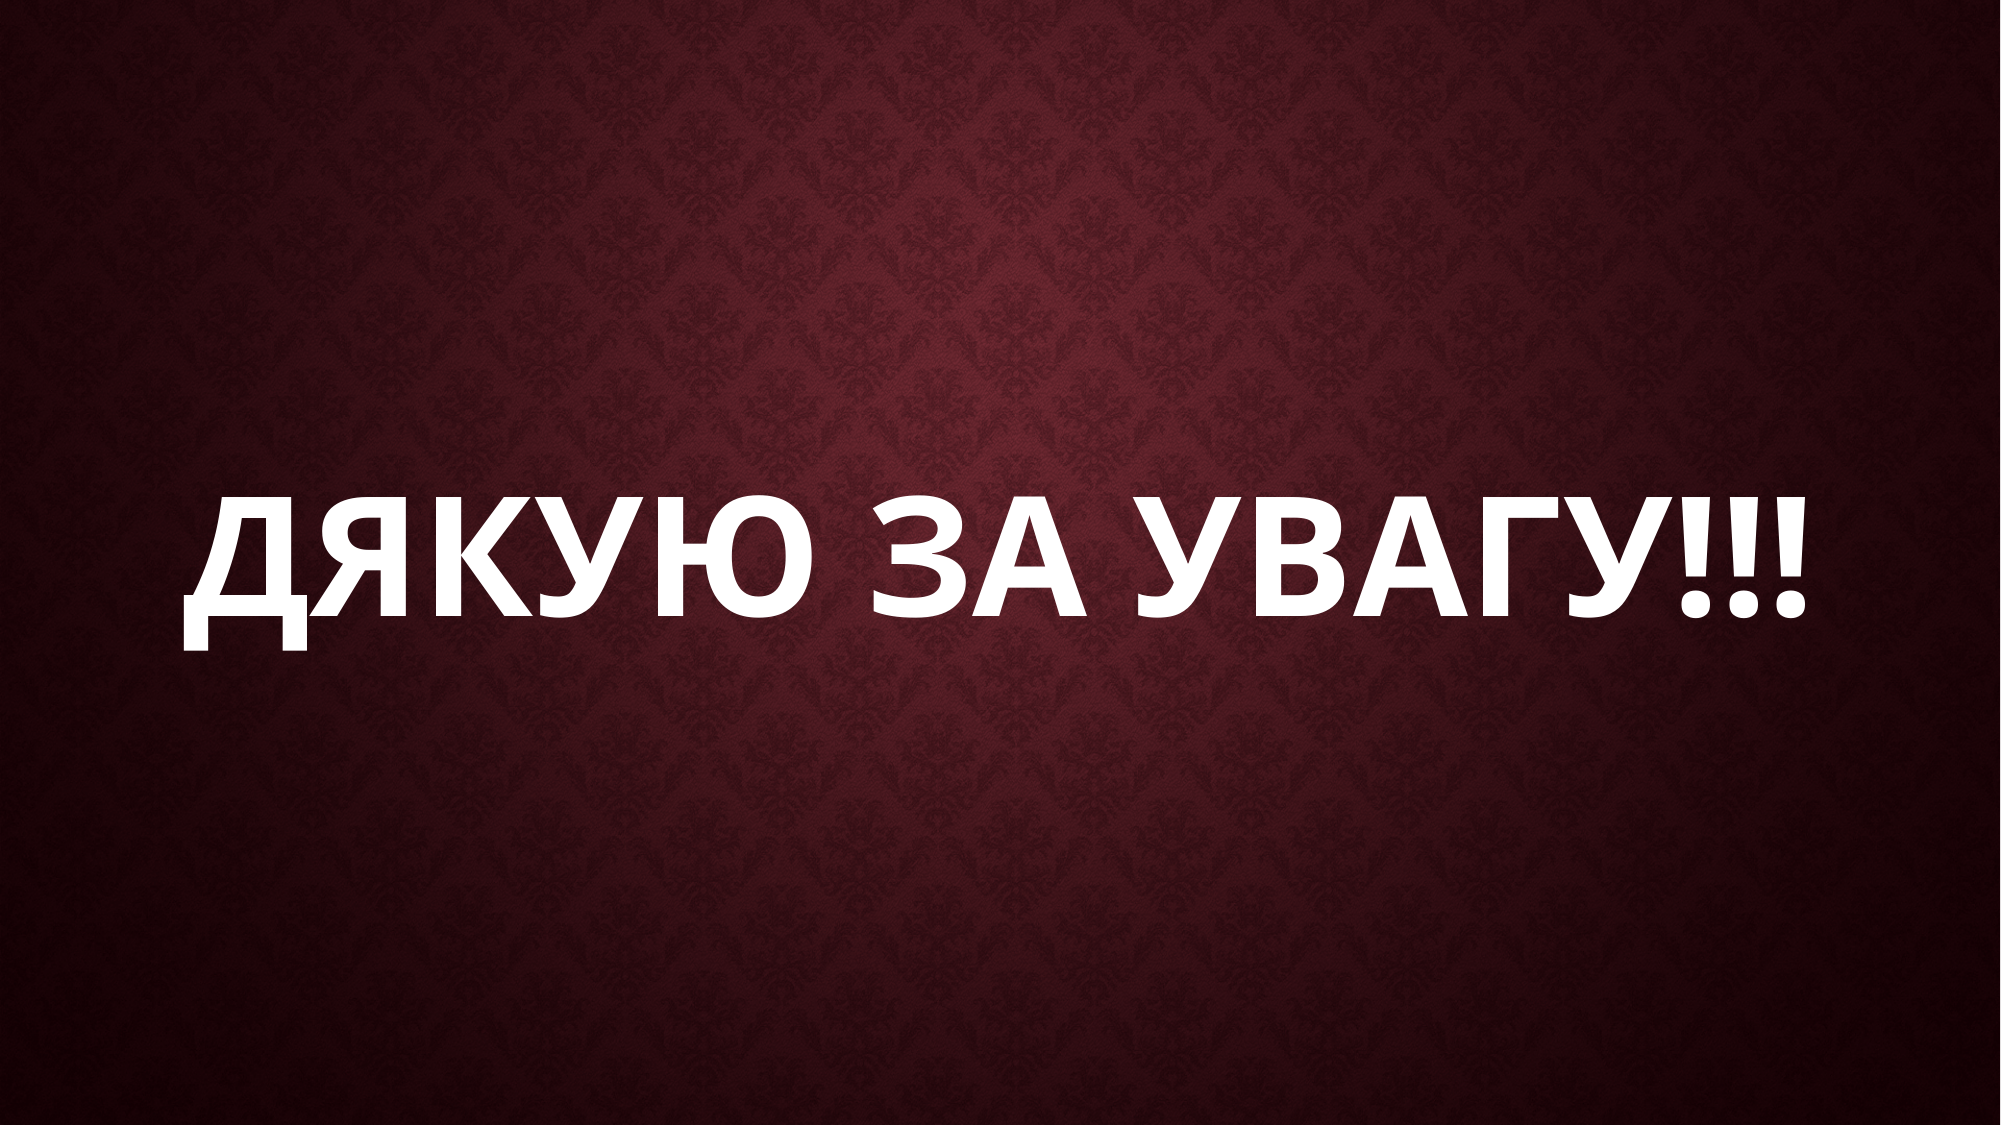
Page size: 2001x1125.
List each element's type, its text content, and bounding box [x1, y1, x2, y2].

title Дякую за увагу!!! [0, 453, 2000, 672]
